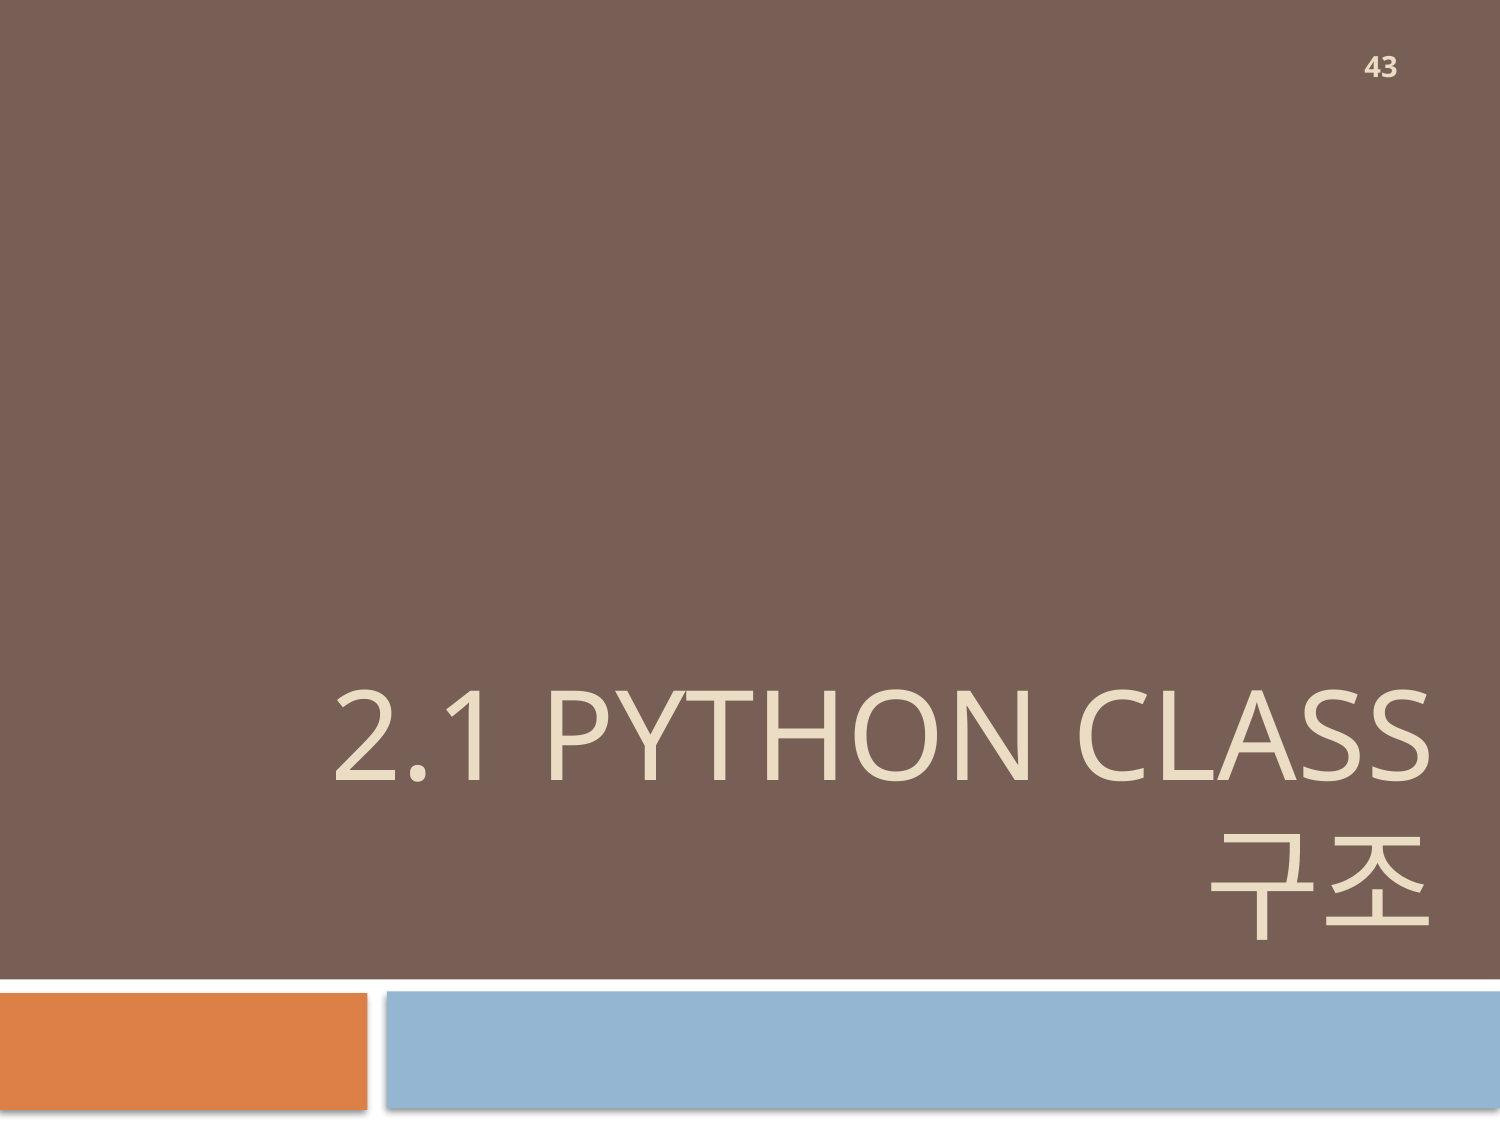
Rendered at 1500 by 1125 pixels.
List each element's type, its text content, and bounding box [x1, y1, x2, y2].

title 2.1 Python class 구조 [112, 662, 1450, 963]
slide_number 43 [1312, 37, 1450, 100]
